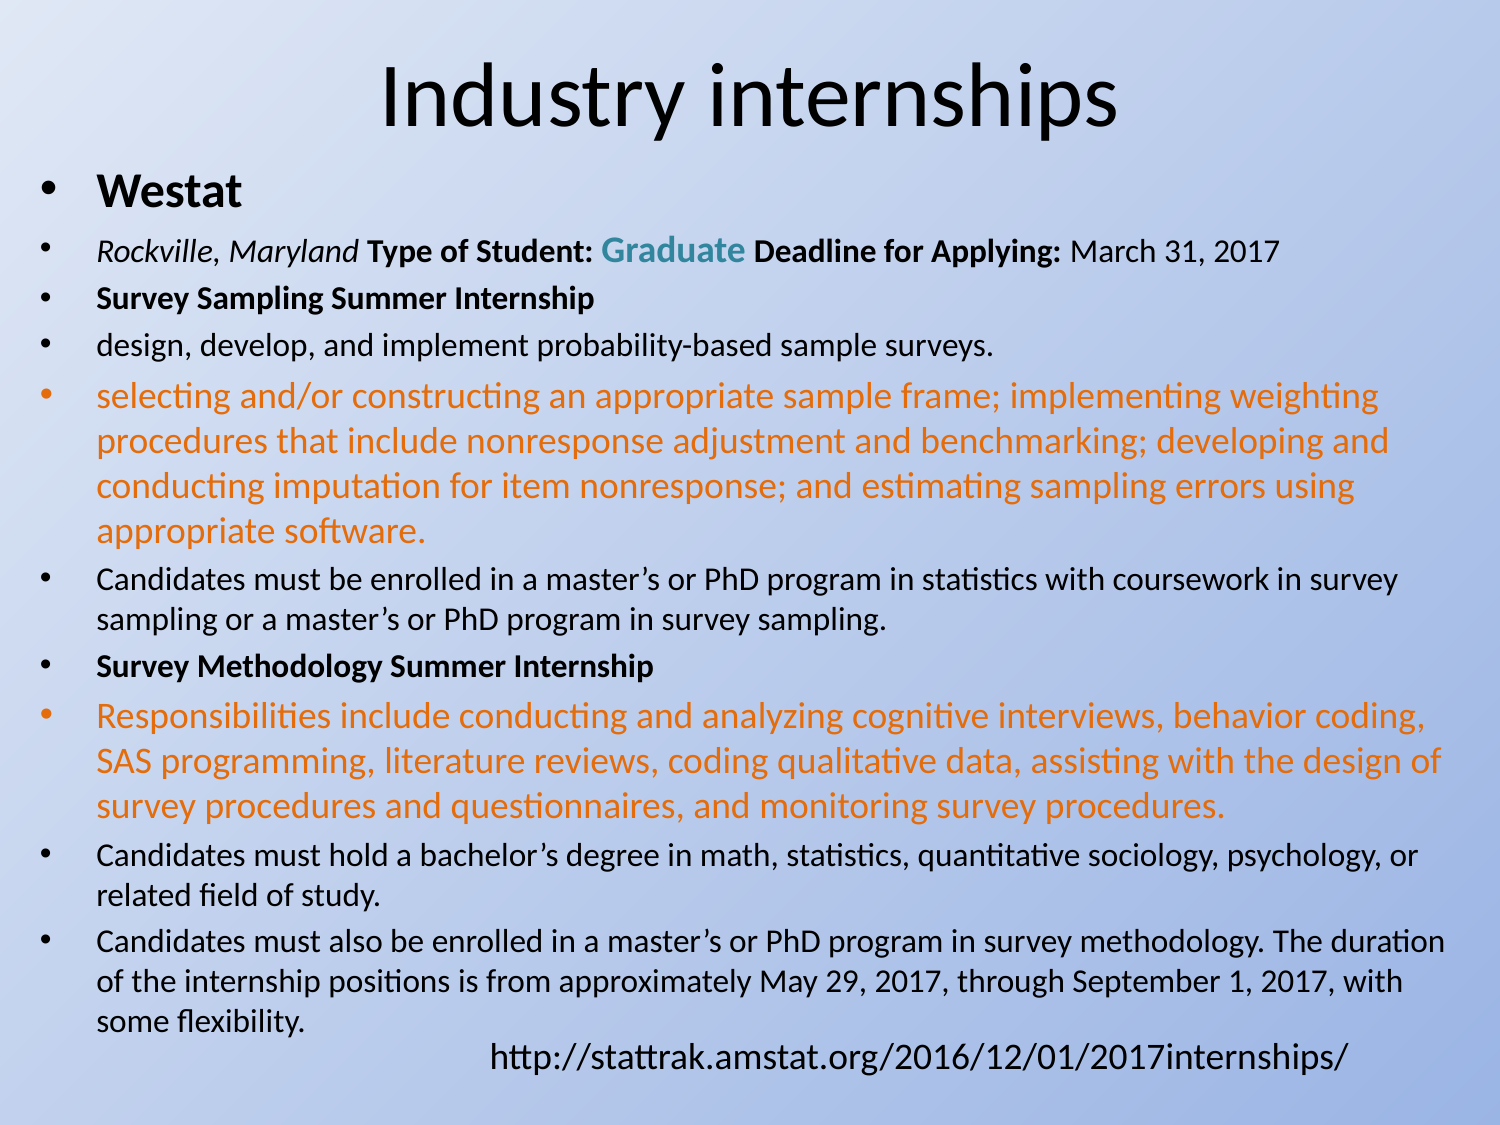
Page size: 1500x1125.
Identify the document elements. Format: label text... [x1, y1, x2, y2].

title Industry internships [75, 24, 1425, 149]
text_box http://stattrak.amstat.org/2016/12/01/2017internships/ [474, 1024, 1375, 1085]
list Westat Rockville, Maryland Type of Student: Graduate Deadline for Applying: March 31, 2017 Survey Sampling Summer Internship design, develop, and implement probability-based sample surveys. selecting and/or constructing an appropriate sample frame; implementing weighting procedures that include nonresponse adjustment and benchmarking; developing and conducting imputation for item nonresponse; and estimating sampling errors using appropriate software. Candidates must be enrolled in a master’s or PhD program in statistics with coursework in survey sampling or a master’s or PhD program in survey sampling. Survey Methodology Summer Internship Responsibilities include conducting and analyzing cognitive interviews, behavior coding, SAS programming, literature reviews, coding qualitative data, assisting with the design of survey procedures and questionnaires, and monitoring survey procedures. Candidates must hold a bachelor’s degree in math, statistics, quantitative sociology, psychology, or related field of study. Candidates must also be enrolled in a master’s or PhD program in survey methodology. The duration of the internship positions is from approximately May 29, 2017, through September 1, 2017, with some flexibility. [24, 149, 1475, 1005]
